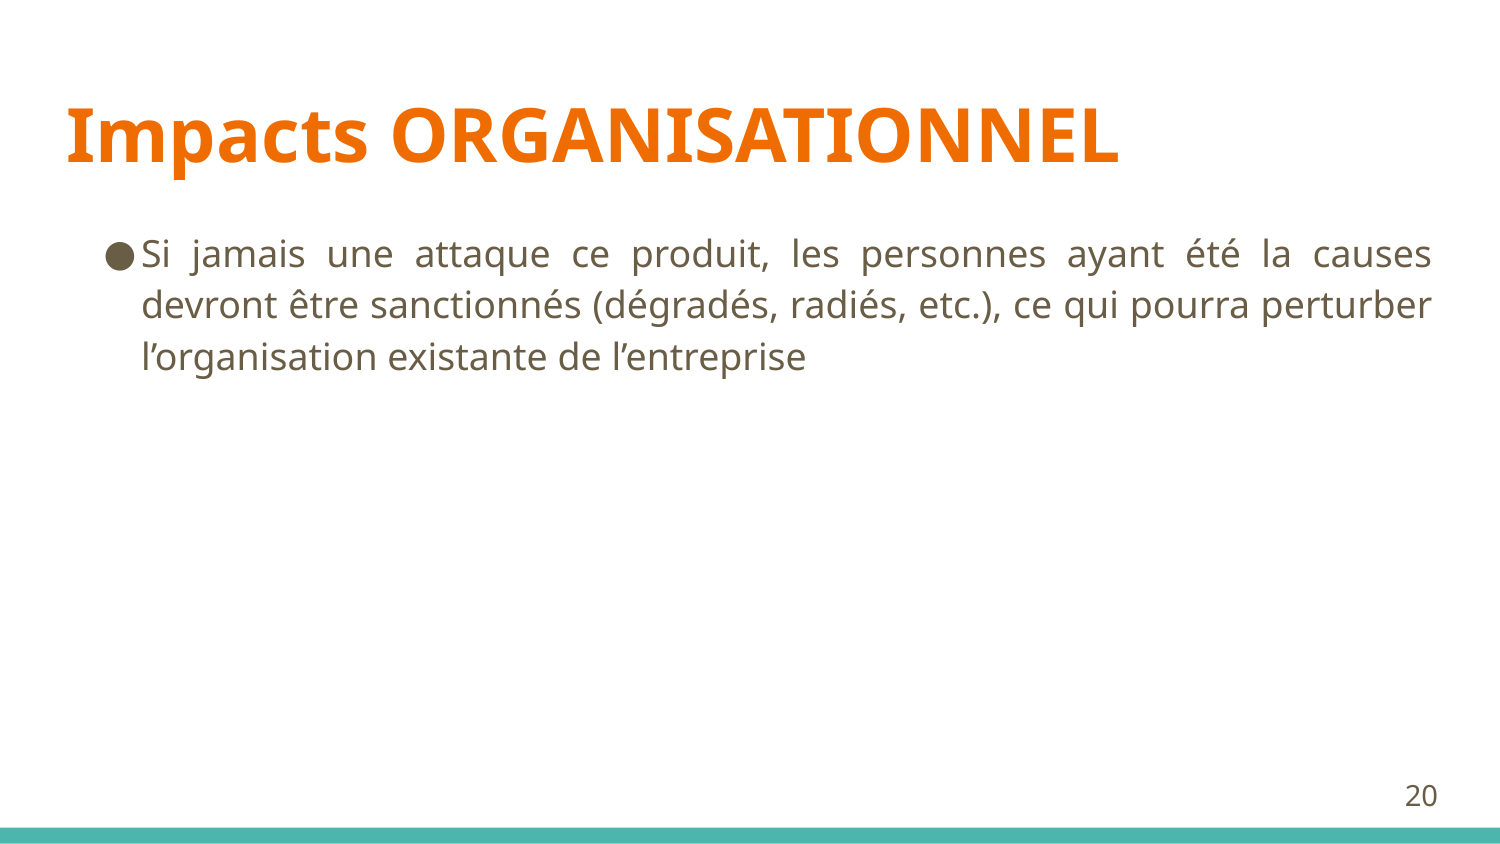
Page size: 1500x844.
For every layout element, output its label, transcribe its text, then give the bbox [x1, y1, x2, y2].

list Si jamais une attaque ce produit, les personnes ayant été la causes devront être sanctionnés (dégradés, radiés, etc.), ce qui pourra perturber l’organisation existante de l’entreprise [51, 207, 1449, 750]
title Impacts ORGANISATIONNEL [51, 72, 1449, 189]
slide_number 20 [1389, 764, 1480, 830]
